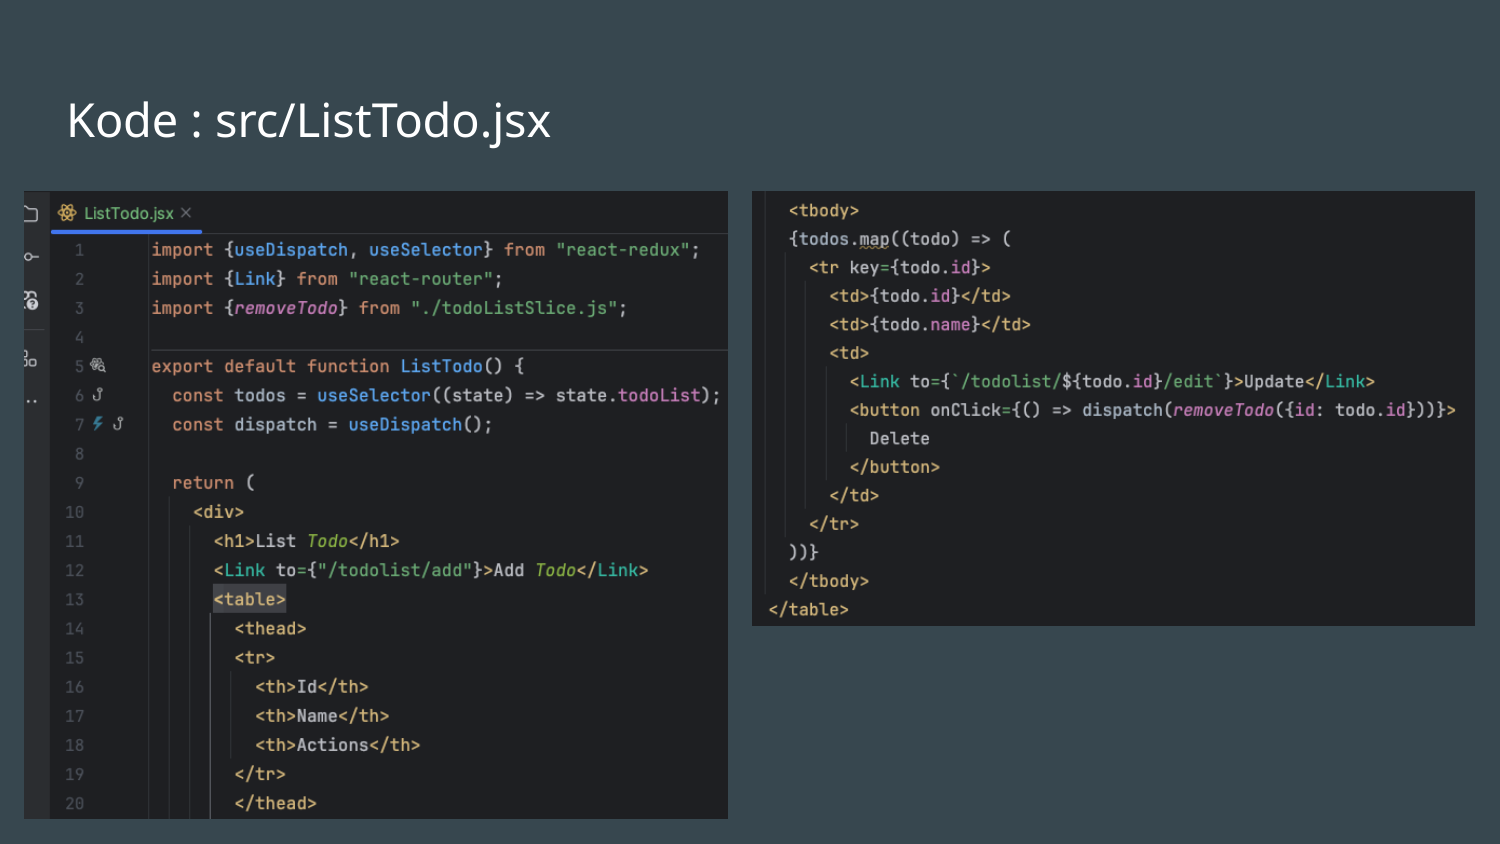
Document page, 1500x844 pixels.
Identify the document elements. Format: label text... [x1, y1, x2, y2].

title Kode : src/ListTodo.jsx [51, 72, 1449, 167]
picture [751, 191, 1476, 627]
picture [24, 191, 728, 819]
